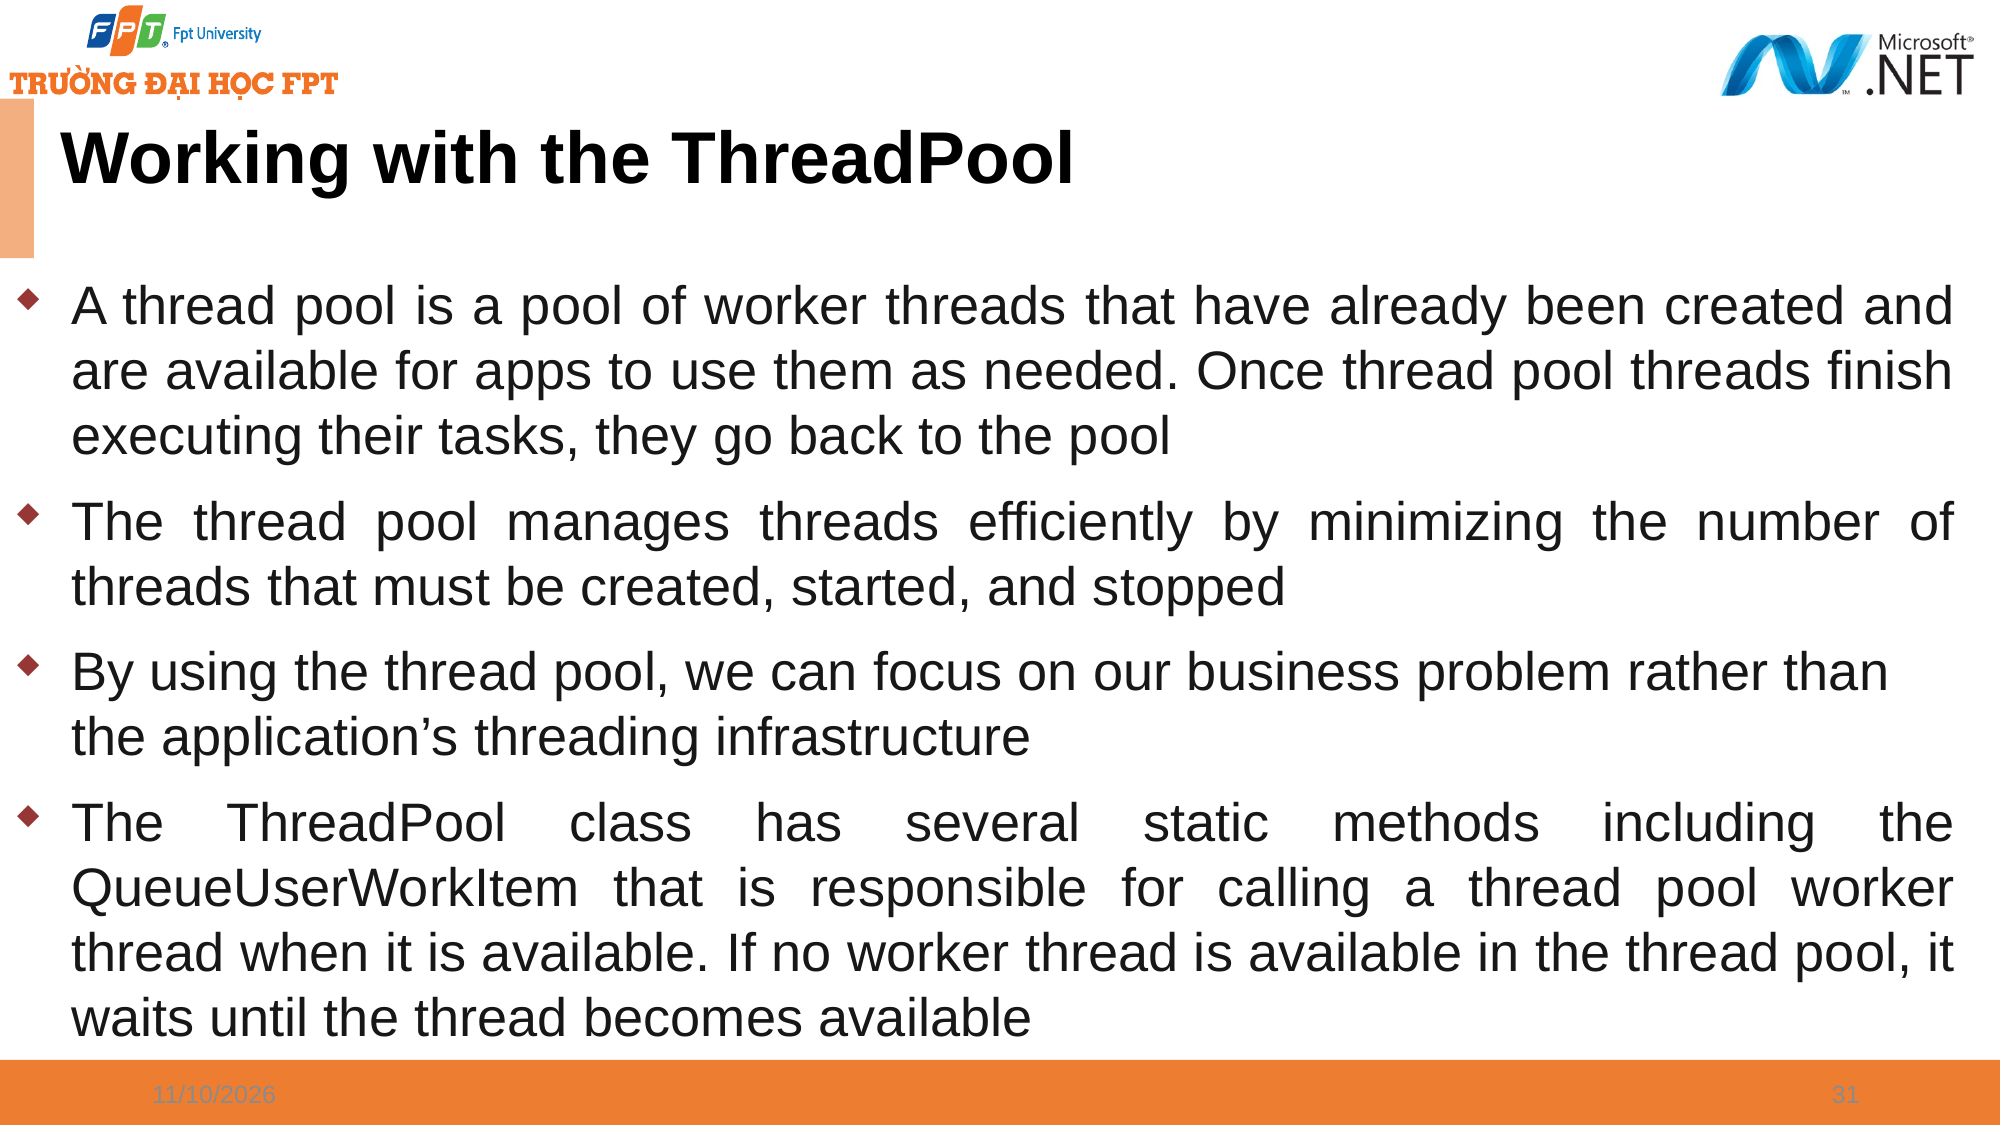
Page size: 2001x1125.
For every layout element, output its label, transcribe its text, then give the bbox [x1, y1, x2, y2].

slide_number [137, 1063, 588, 1123]
text_box A thread pool is a pool of worker threads that have already been created and are available for apps to use them as needed. Once thread pool threads finish executing their tasks, they go back to the pool The thread pool manages threads efficiently by minimizing the number of threads that must be created, started, and stopped By using the thread pool, we can focus on our business problem rather than the application’s threading infrastructure The ThreadPool class has several static methods including the QueueUserWorkItem that is responsible for calling a thread pool worker thread when it is available. If no worker thread is available in the thread pool, it waits until the thread becomes available [0, 262, 1973, 1055]
slide_number 31 [1424, 1063, 1875, 1123]
title Working with the ThreadPool [45, 112, 1973, 208]
picture [1685, 0, 2001, 129]
